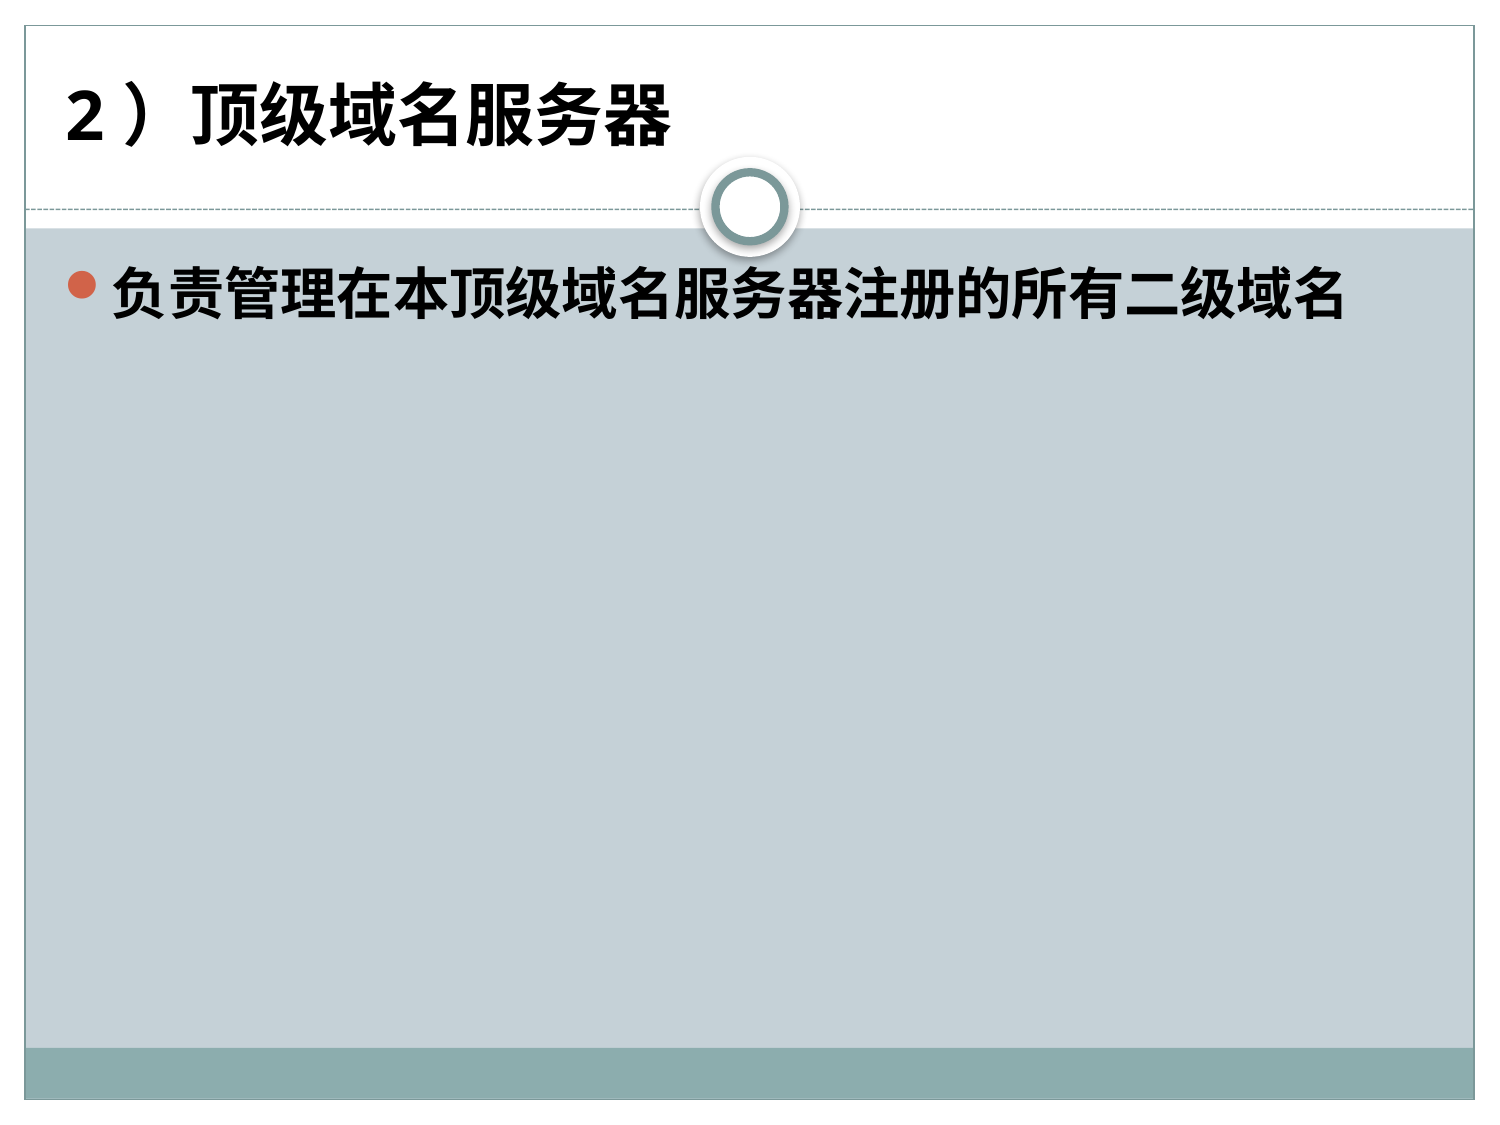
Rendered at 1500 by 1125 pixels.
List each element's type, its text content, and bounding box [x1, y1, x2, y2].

list 负责管理在本顶级域名服务器注册的所有二级域名 [49, 250, 1445, 1001]
title 2）顶级域名服务器 [49, 37, 1450, 162]
